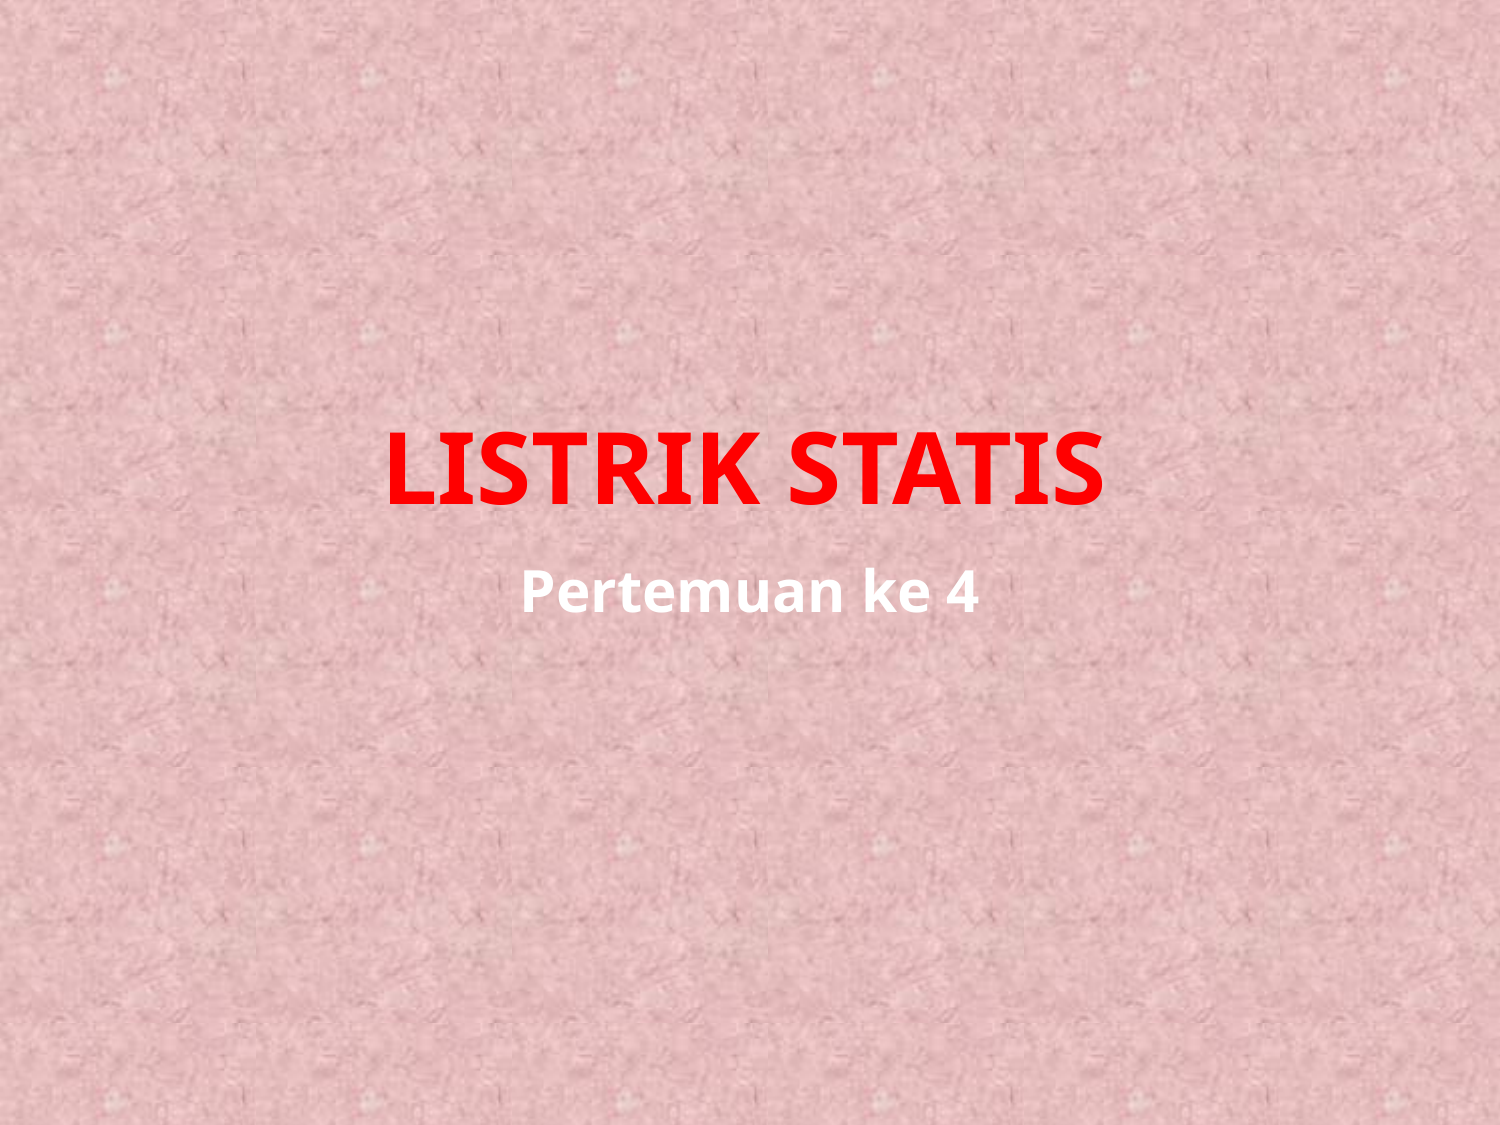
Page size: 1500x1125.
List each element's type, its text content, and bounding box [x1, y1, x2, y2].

subtitle Pertemuan ke 4 [225, 546, 1275, 834]
picture [0, 0, 1500, 1125]
title Listrik statis [69, 224, 1420, 525]
